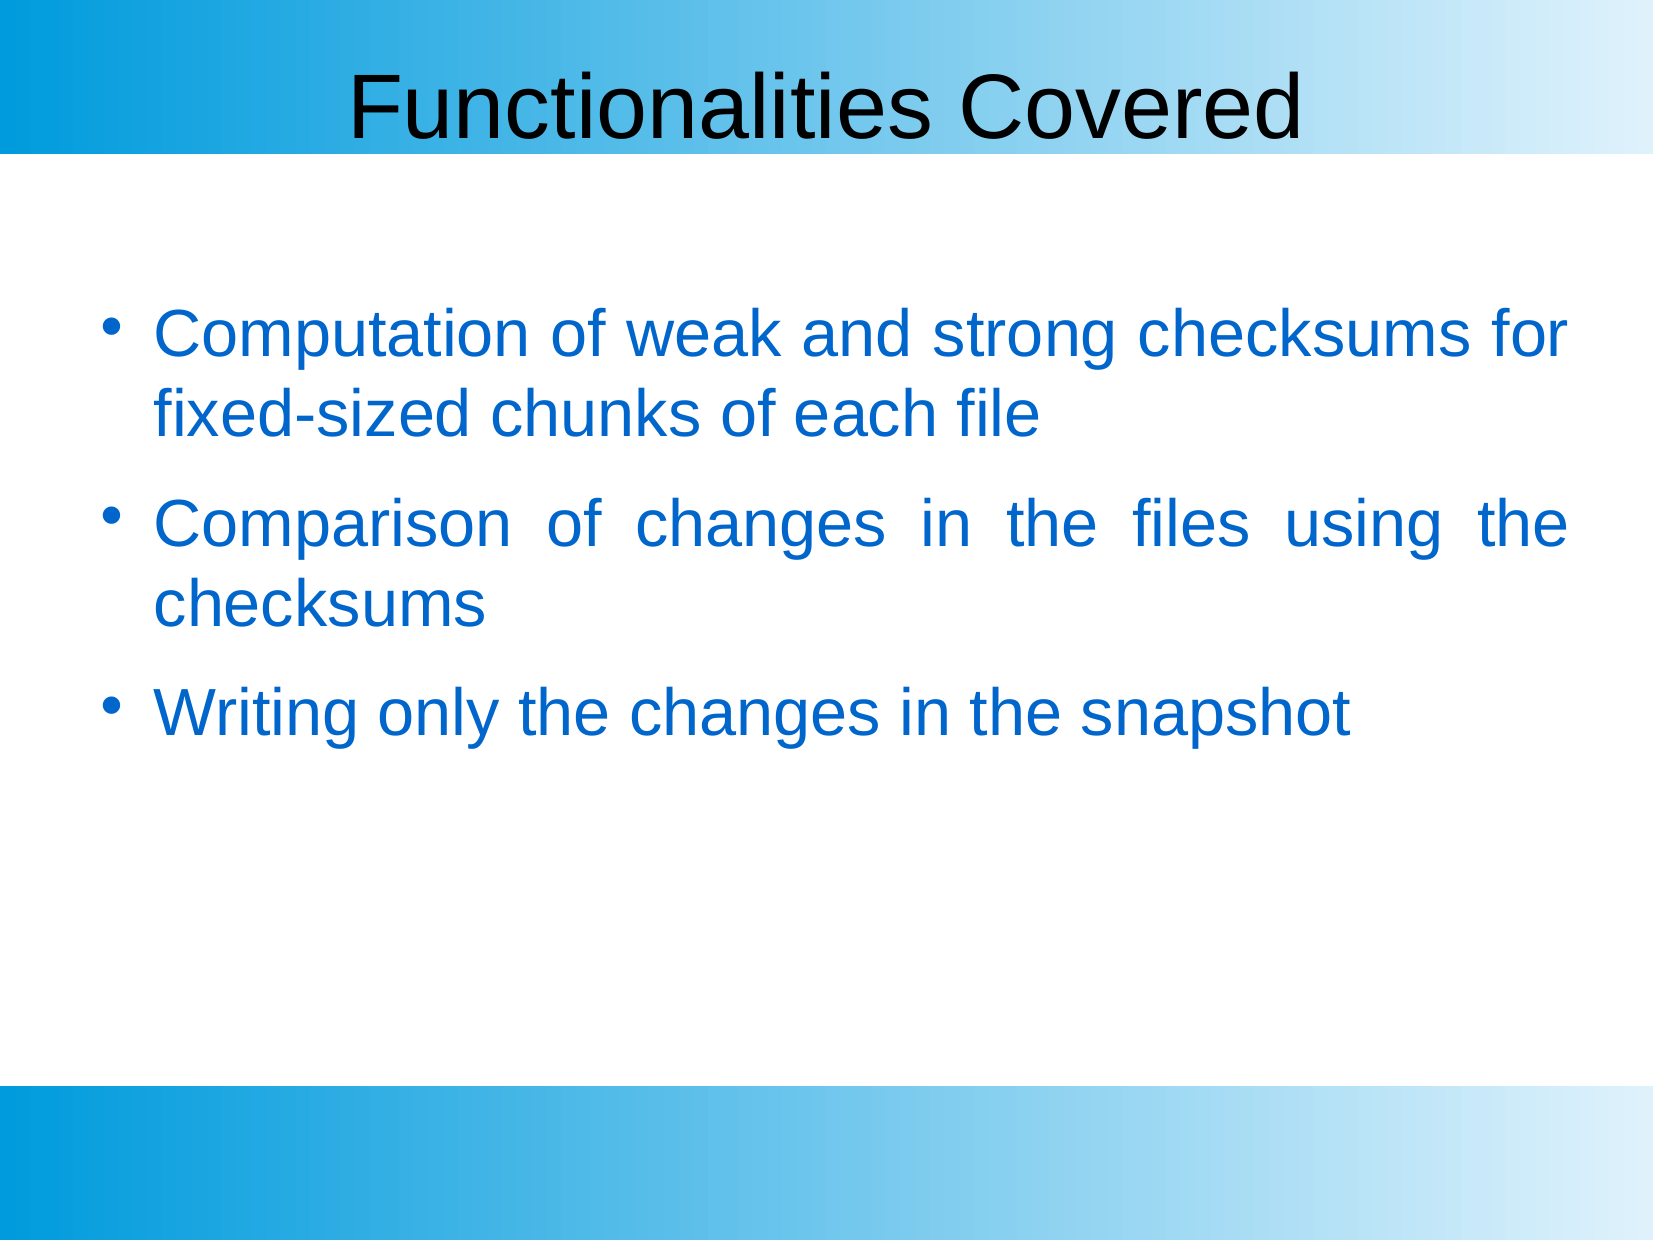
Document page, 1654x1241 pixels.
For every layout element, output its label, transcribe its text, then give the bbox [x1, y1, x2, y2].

text_box Functionalities Covered [82, 0, 1571, 206]
text_box Computation of weak and strong checksums for fixed-sized chunks of each file Comparison of changes in the files using the checksums Writing only the changes in the snapshot [82, 290, 1571, 1010]
